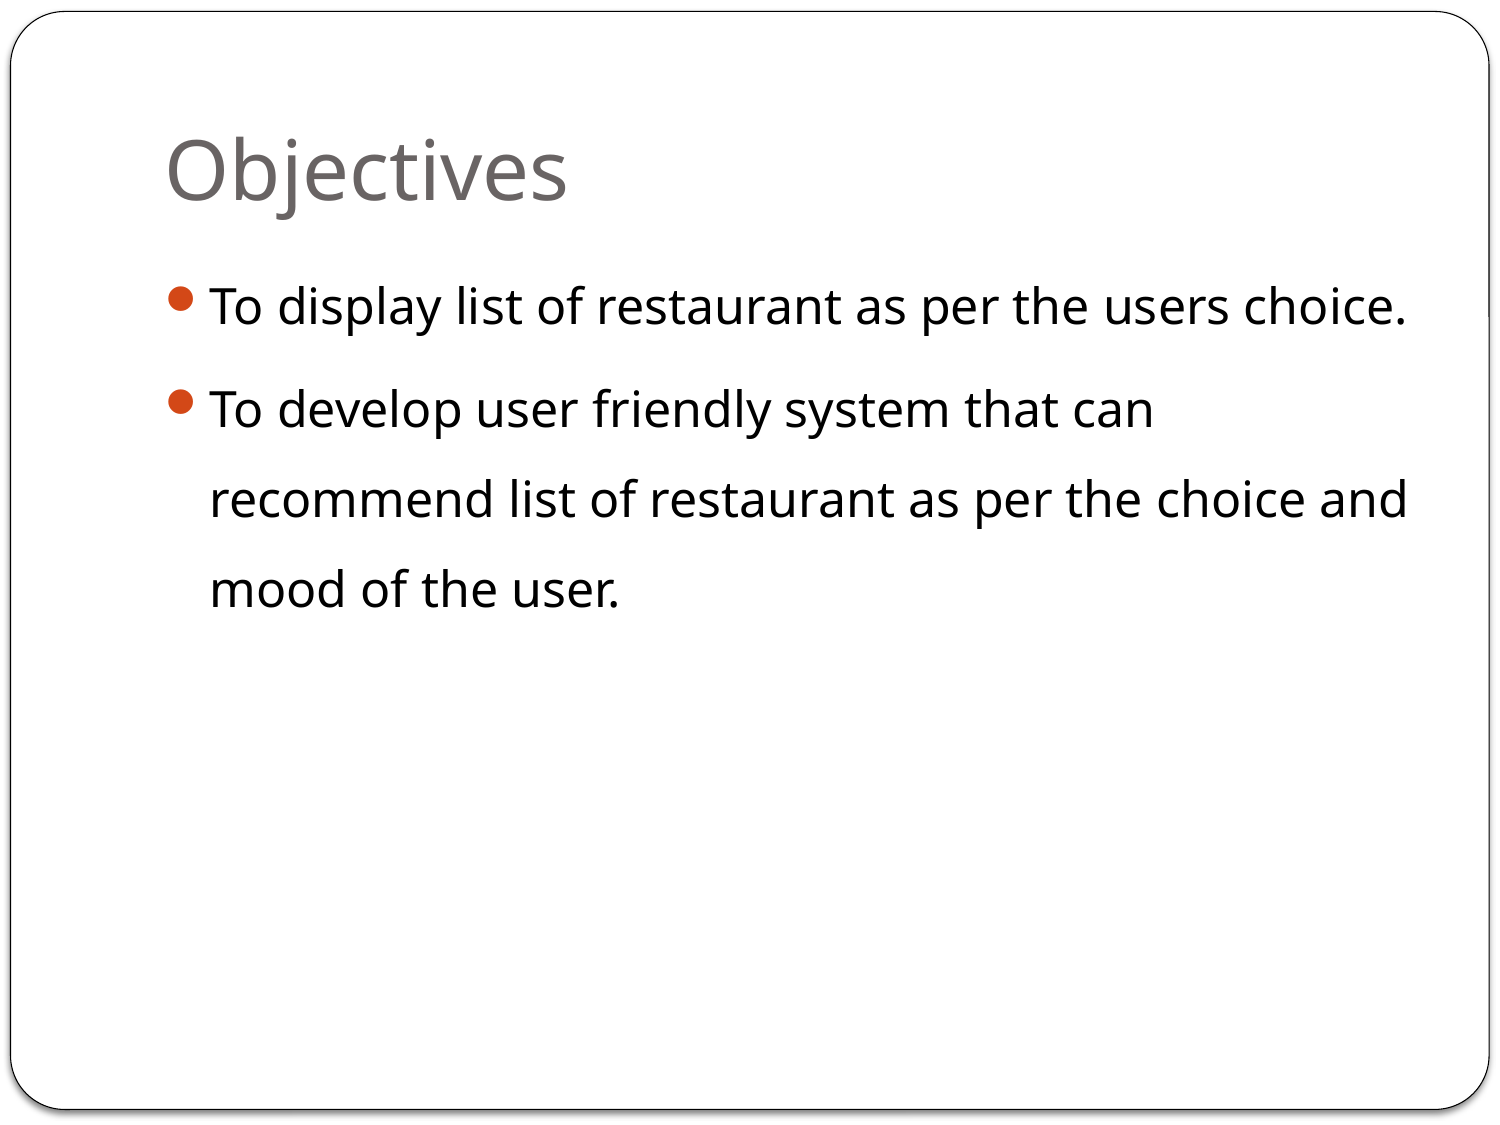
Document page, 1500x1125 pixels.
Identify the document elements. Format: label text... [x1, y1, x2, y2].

list To display list of restaurant as per the users choice. To develop user friendly system that can recommend list of restaurant as per the choice and mood of the user. [150, 237, 1425, 988]
title Objectives [150, 45, 1425, 233]
